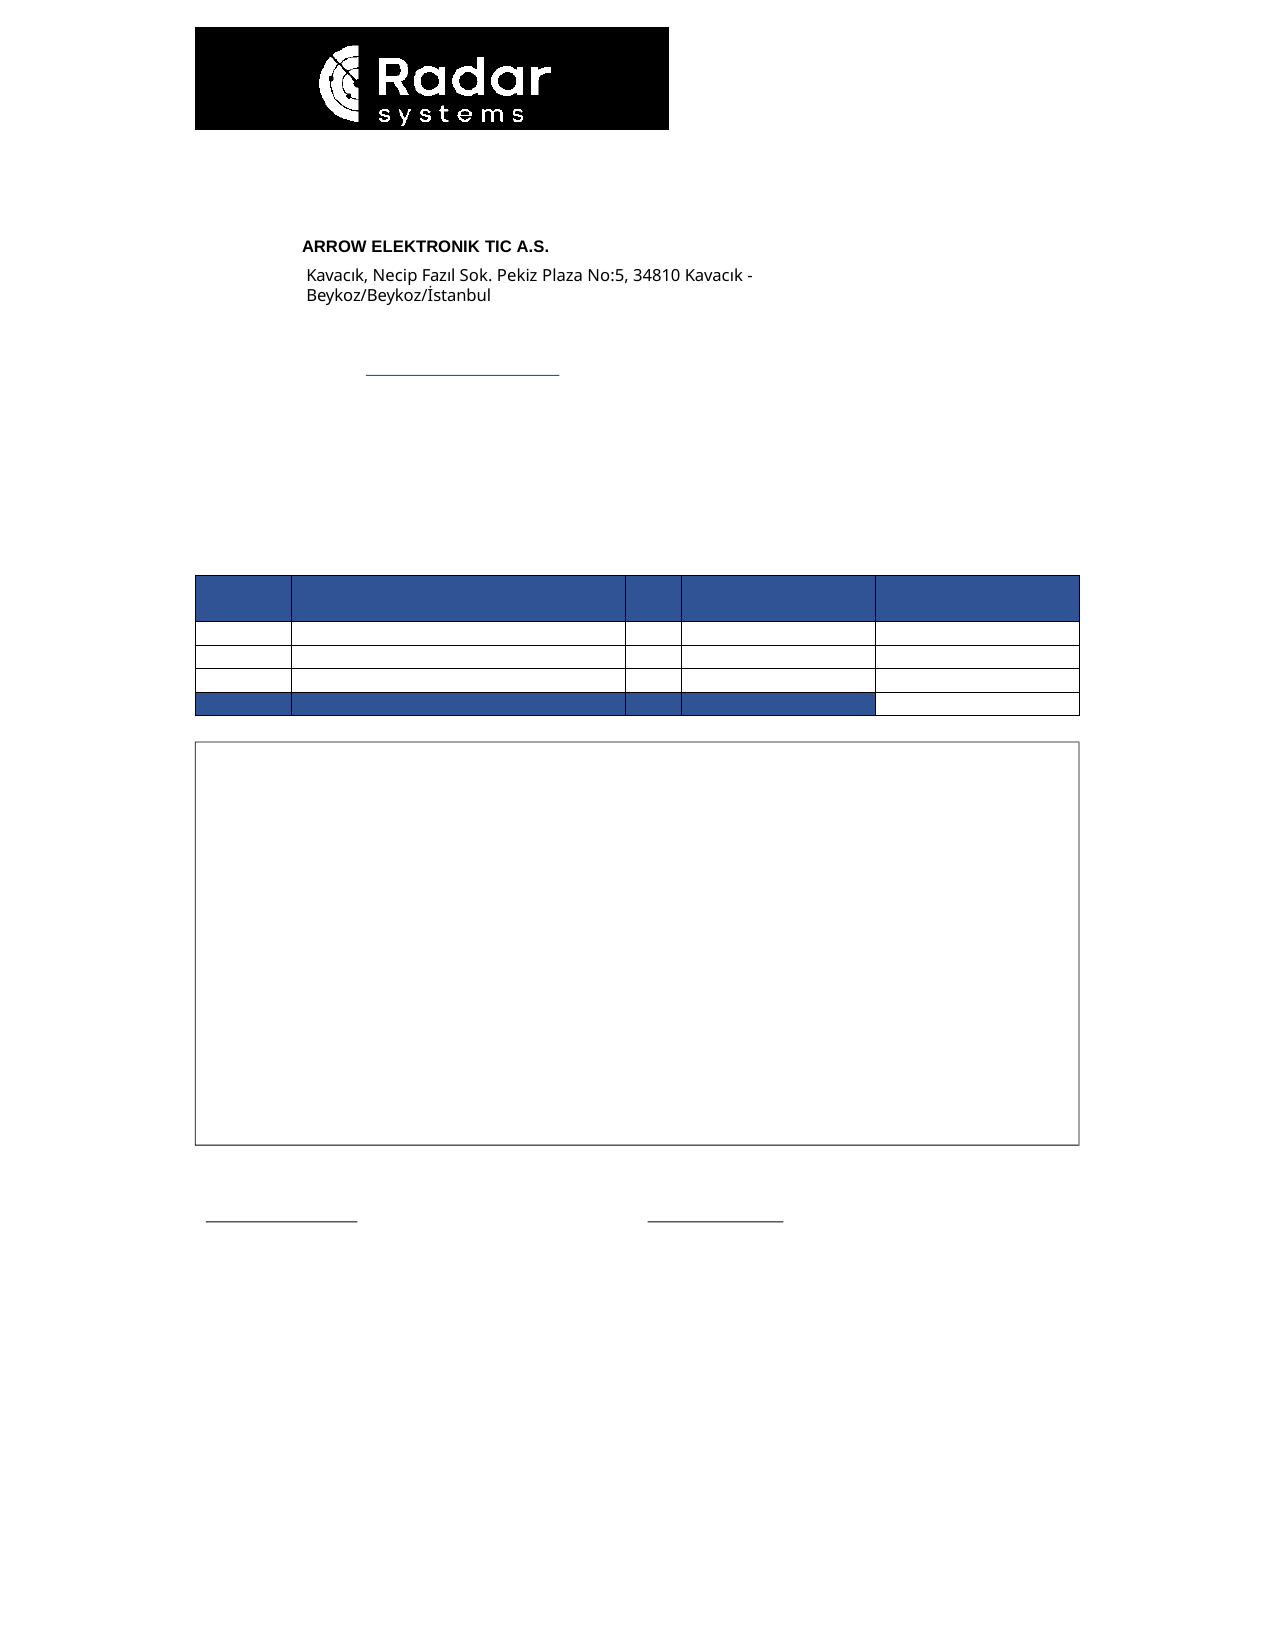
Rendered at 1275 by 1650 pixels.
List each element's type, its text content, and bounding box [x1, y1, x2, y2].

table_header [196, 576, 291, 621]
table_header [292, 576, 625, 621]
table_cell [292, 669, 625, 692]
table_cell [876, 646, 1079, 668]
table_cell [626, 669, 681, 692]
table_cell [682, 646, 875, 668]
text_box ARROW ELEKTRONIK TIC A.S. Kavacık, Necip Fazıl Sok. Pekiz Plaza No:5, 34810 Kavacık - Beykoz/Beykoz/İstanbul [299, 224, 937, 305]
picture [194, 27, 670, 131]
table_cell [626, 622, 681, 645]
table_header [682, 576, 875, 621]
table_cell [682, 622, 875, 645]
table_cell [196, 693, 291, 715]
table_header [876, 576, 1079, 621]
table_cell [876, 622, 1079, 645]
table_cell [682, 693, 875, 715]
table_cell [292, 693, 625, 715]
table_cell [626, 646, 681, 668]
table_header [626, 576, 681, 621]
table_cell [196, 646, 291, 668]
table_cell [292, 646, 625, 668]
table_cell [292, 622, 625, 645]
table_cell [876, 693, 1079, 715]
table_cell [196, 622, 291, 645]
table_cell [682, 669, 875, 692]
table_cell [196, 669, 291, 692]
table_cell [876, 669, 1079, 692]
table_cell [626, 693, 681, 715]
